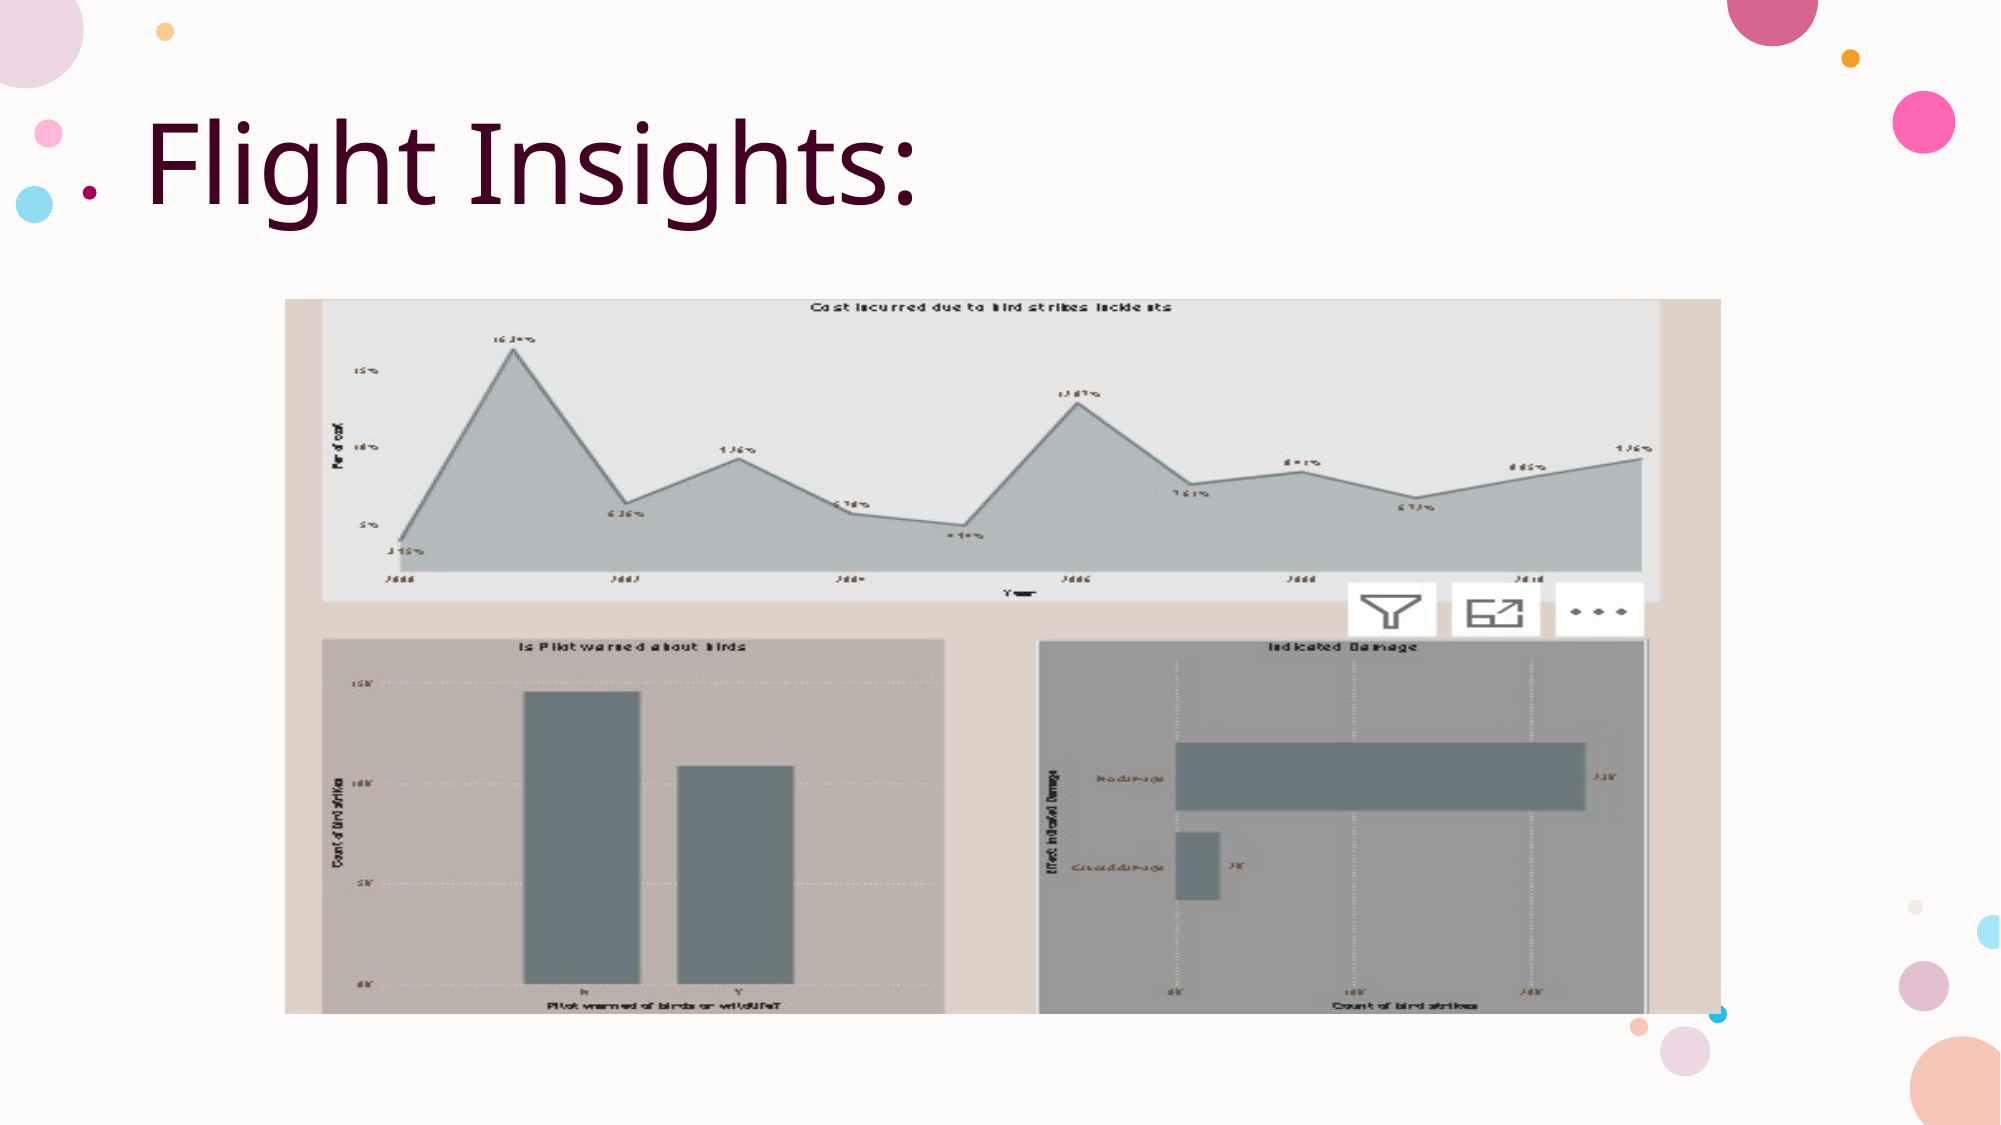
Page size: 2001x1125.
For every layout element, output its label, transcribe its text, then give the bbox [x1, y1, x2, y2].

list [285, 299, 1721, 1014]
title Flight Insights: [127, 59, 1877, 278]
